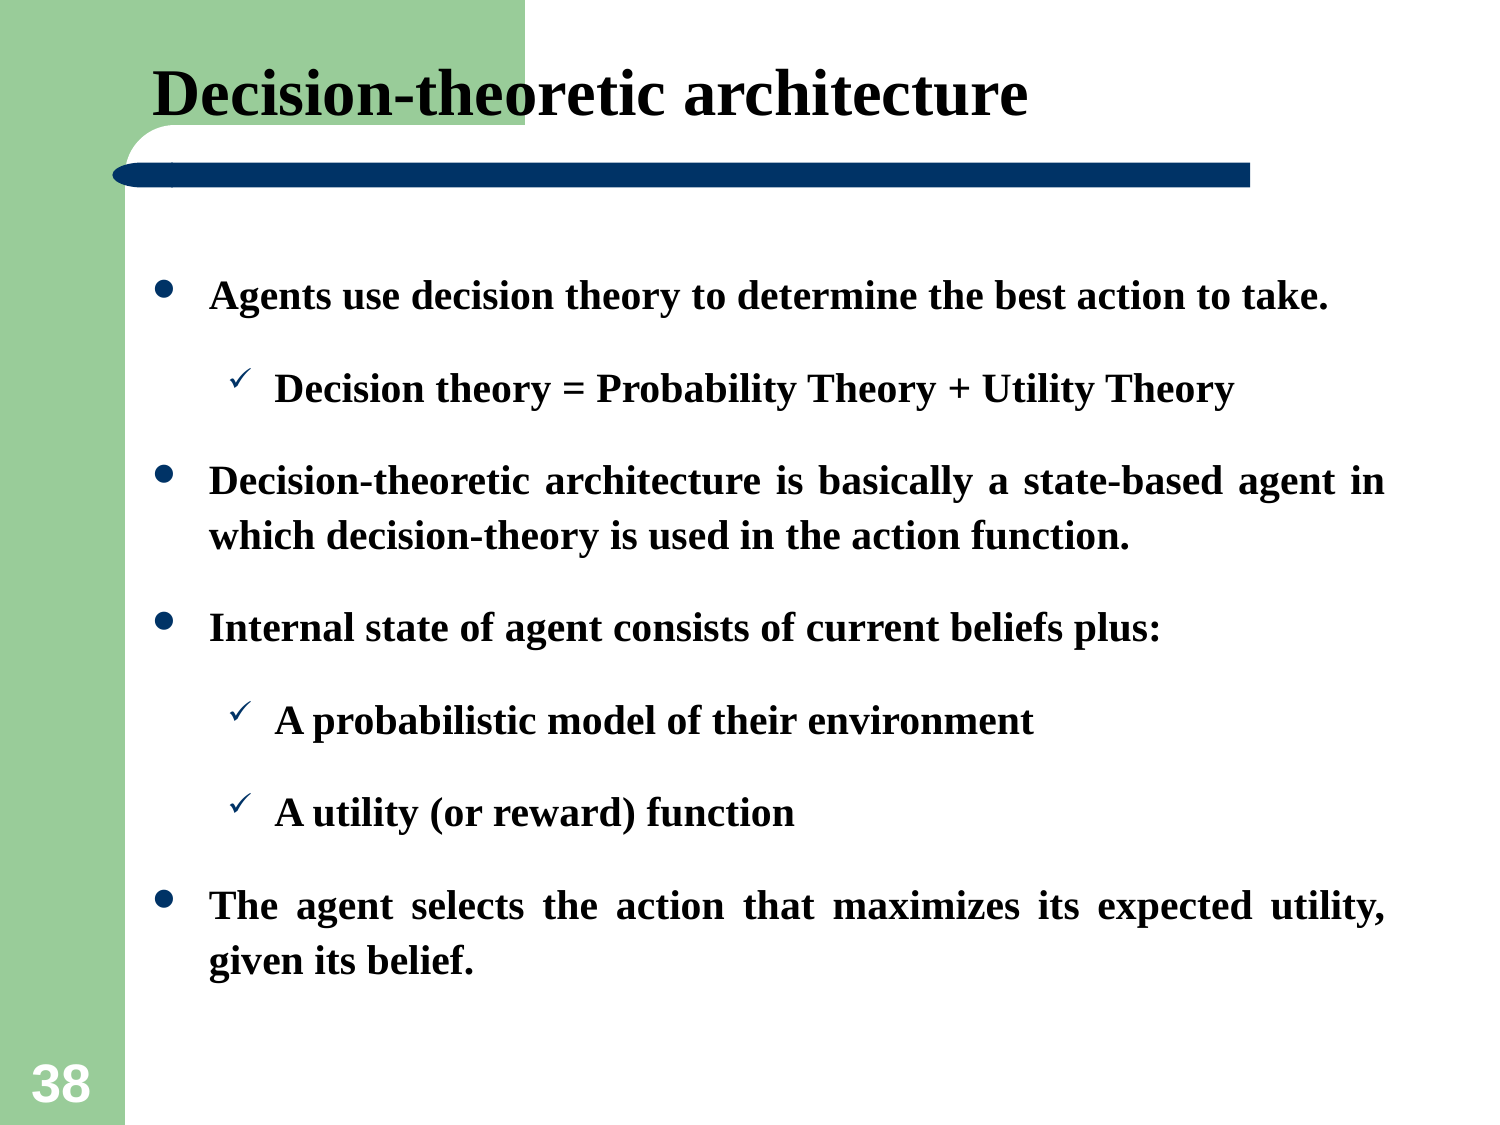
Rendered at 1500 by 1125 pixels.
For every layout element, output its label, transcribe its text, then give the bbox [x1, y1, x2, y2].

list Agents use decision theory to determine the best action to take. Decision theory = Probability Theory + Utility Theory Decision-theoretic architecture is basically a state-based agent in which decision-theory is used in the action function. Internal state of agent consists of current beliefs plus: A probabilistic model of their environment A utility (or reward) function The agent selects the action that maximizes its expected utility, given its belief. [137, 255, 1402, 1014]
title Decision-theoretic architecture [137, 37, 1450, 138]
slide_number 38 [13, 1040, 111, 1122]
